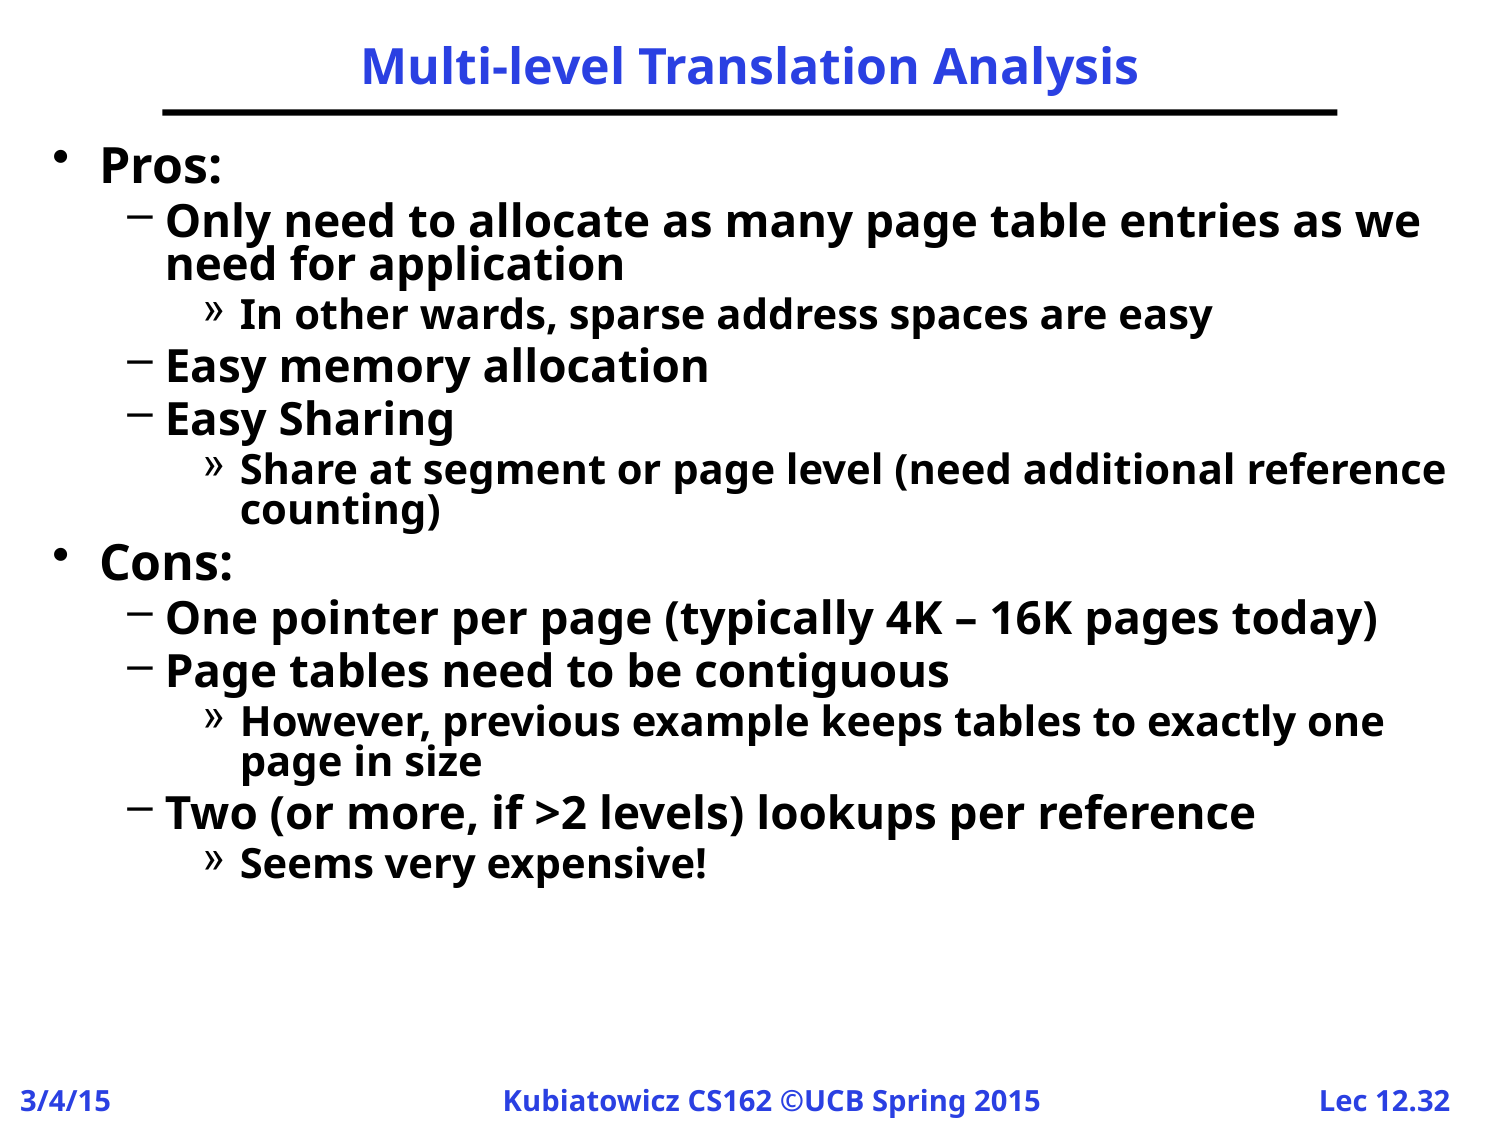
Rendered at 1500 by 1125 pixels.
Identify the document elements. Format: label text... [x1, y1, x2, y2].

list Pros: Only need to allocate as many page table entries as we need for application In other wards, sparse address spaces are easy Easy memory allocation Easy Sharing Share at segment or page level (need additional reference counting) Cons: One pointer per page (typically 4K – 16K pages today) Page tables need to be contiguous However, previous example keeps tables to exactly one page in size Two (or more, if >2 levels) lookups per reference Seems very expensive! [37, 137, 1475, 1088]
title Multi-level Translation Analysis [162, 24, 1338, 113]
